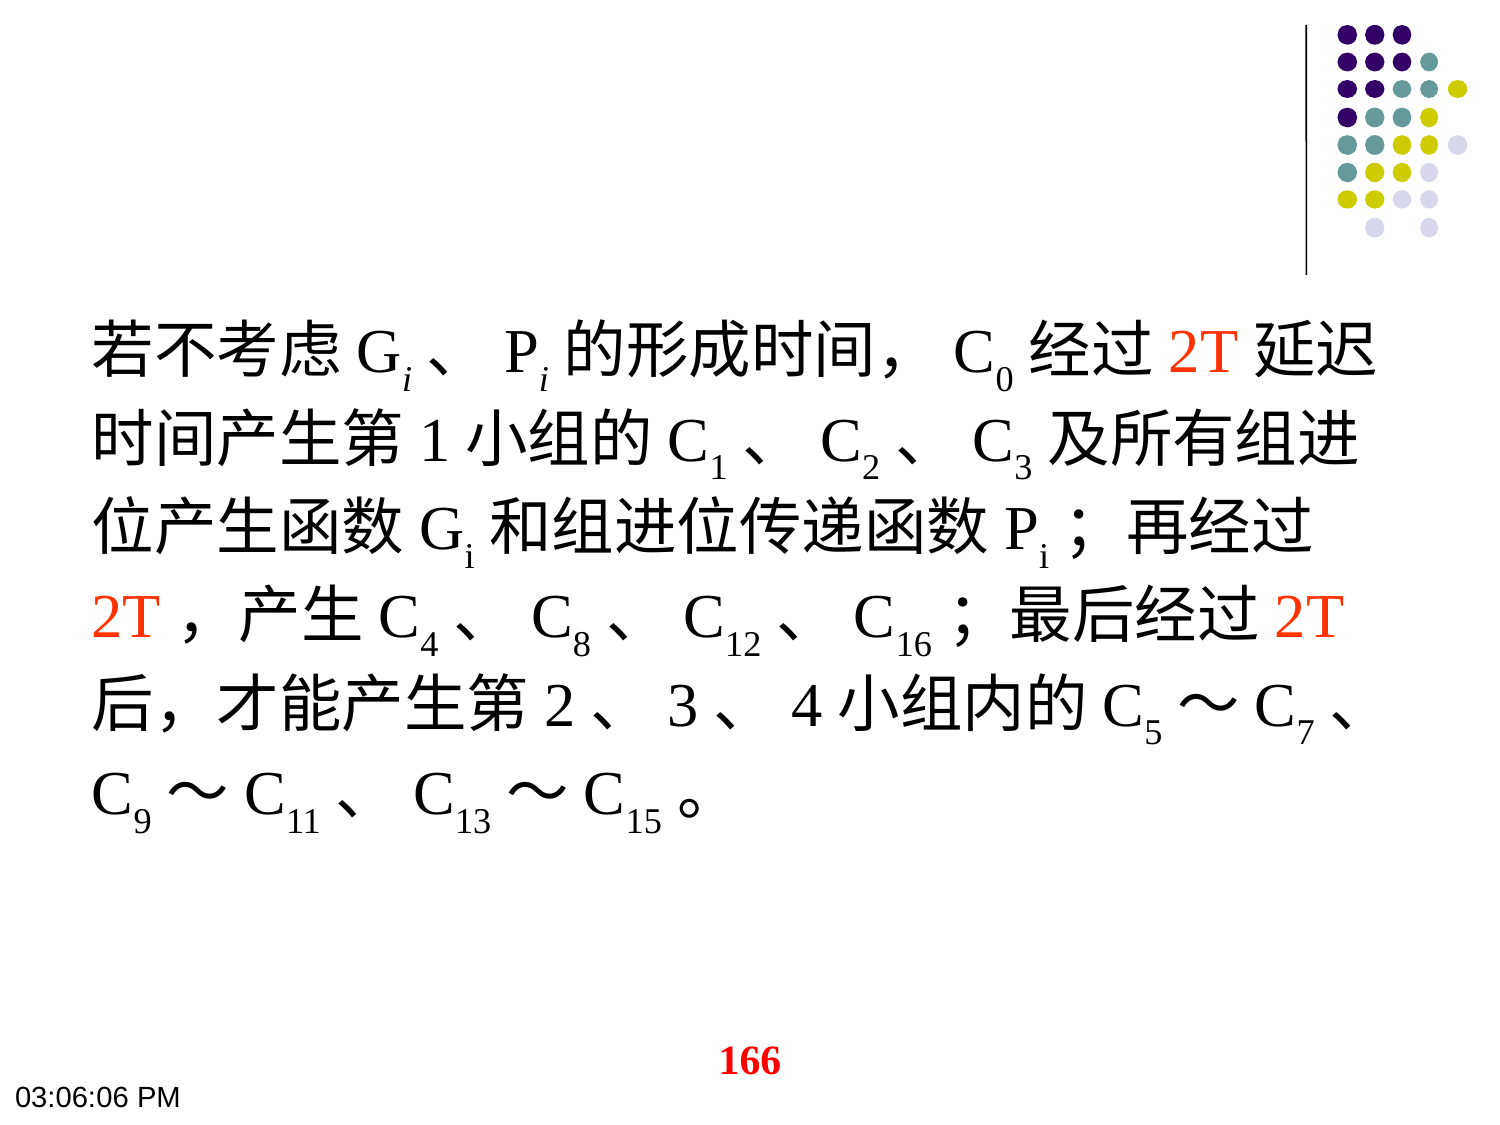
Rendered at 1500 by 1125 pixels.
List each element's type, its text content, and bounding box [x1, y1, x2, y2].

list 若不考虑Gi、Pi的形成时间，C0经过2T延迟时间产生第1小组的C1、C2、C3及所有组进位产生函数Gi和组进位传递函数Pi；再经过2T，产生C4、C8、C12、C16；最后经过2T后，才能产生第2、3、4小组内的C5～C7、C9～C11、C13～C15。 [76, 302, 1415, 728]
slide_number 166 [512, 1024, 988, 1101]
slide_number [0, 1070, 337, 1122]
